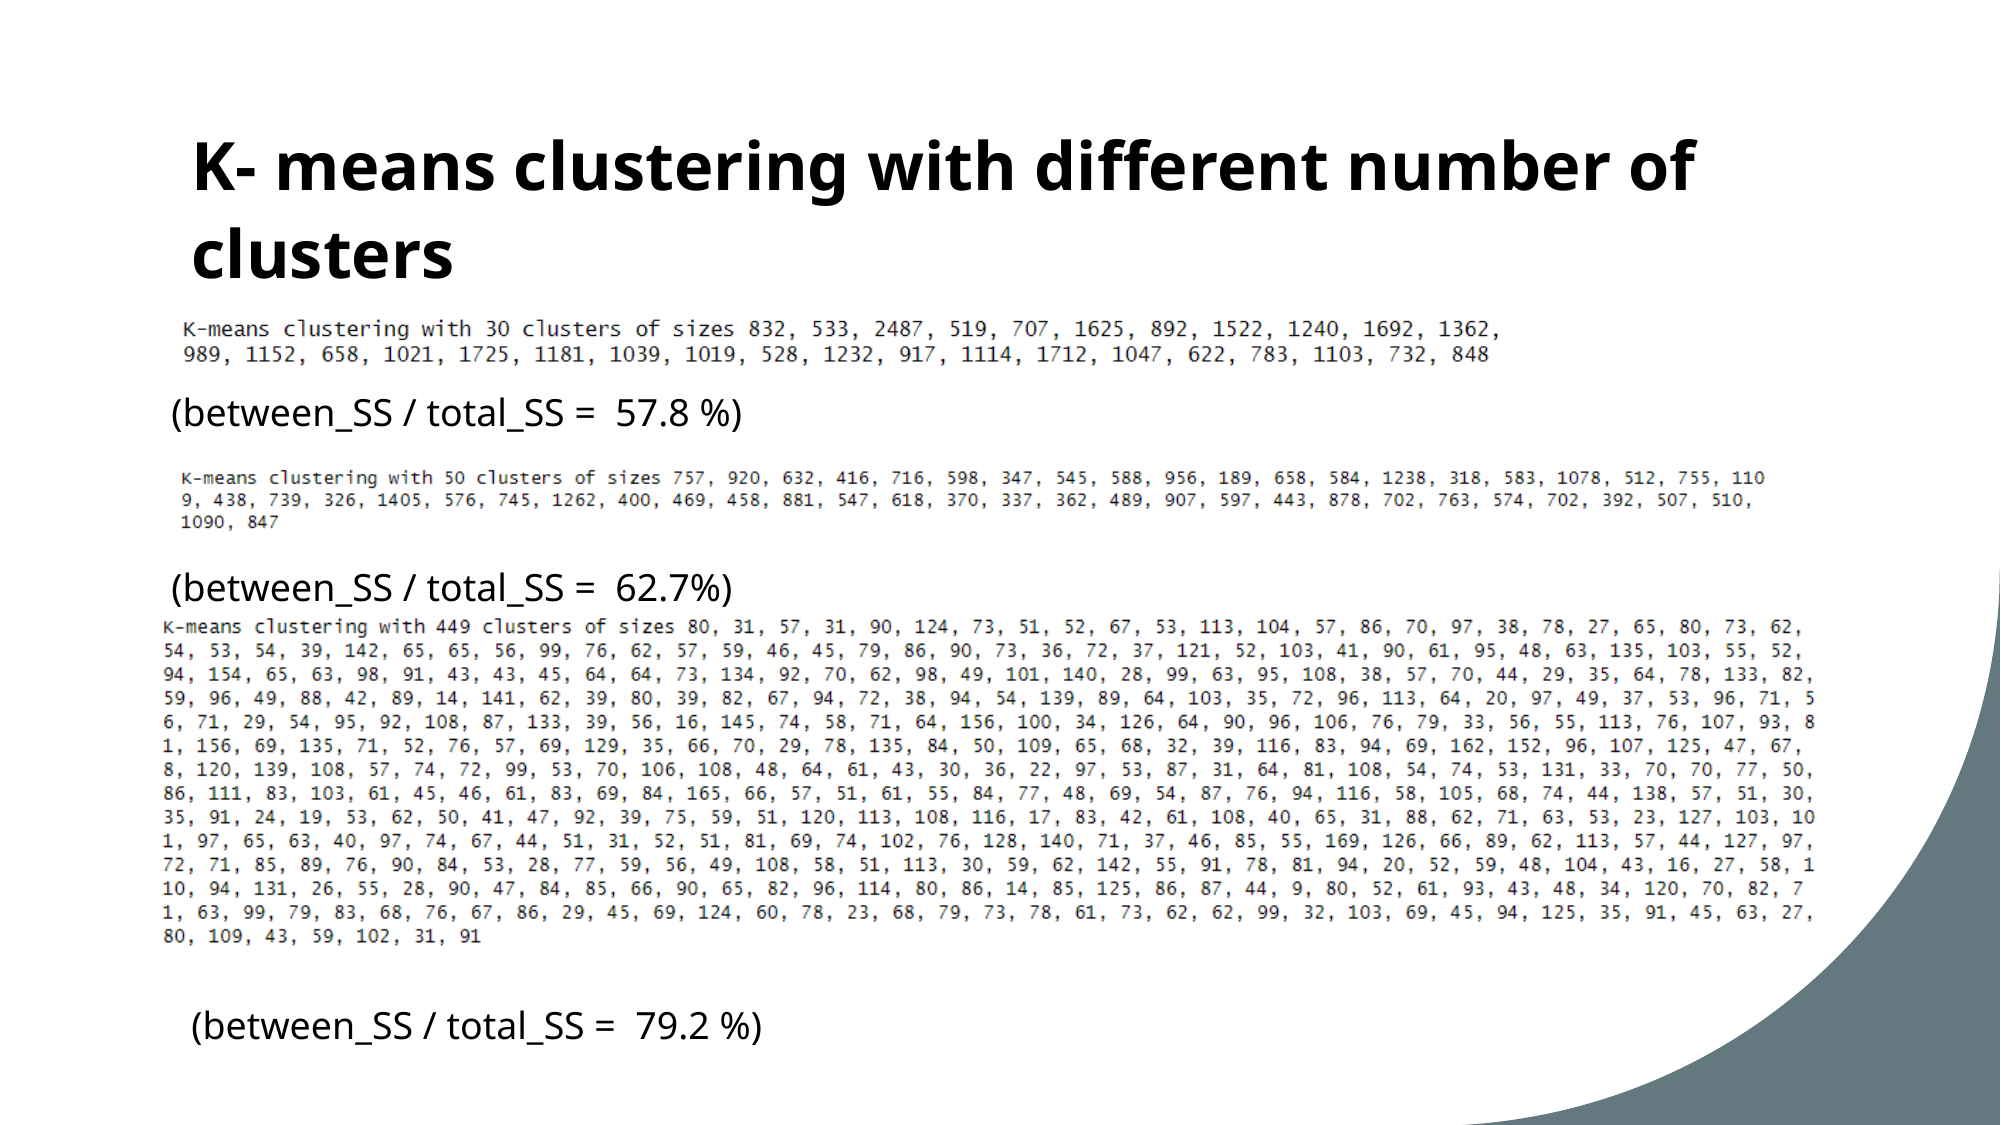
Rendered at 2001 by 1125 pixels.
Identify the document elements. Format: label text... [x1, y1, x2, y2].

title K- means clustering with different number of clusters [176, 52, 1809, 300]
picture [156, 617, 1822, 968]
text_box (between_SS / total_SS = 57.8 %) [156, 381, 1157, 442]
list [176, 316, 1511, 382]
text_box (between_SS / total_SS = 79.2 %) [176, 994, 1177, 1055]
picture [176, 462, 1770, 542]
text_box (between_SS / total_SS = 62.7%) [156, 556, 1157, 617]
